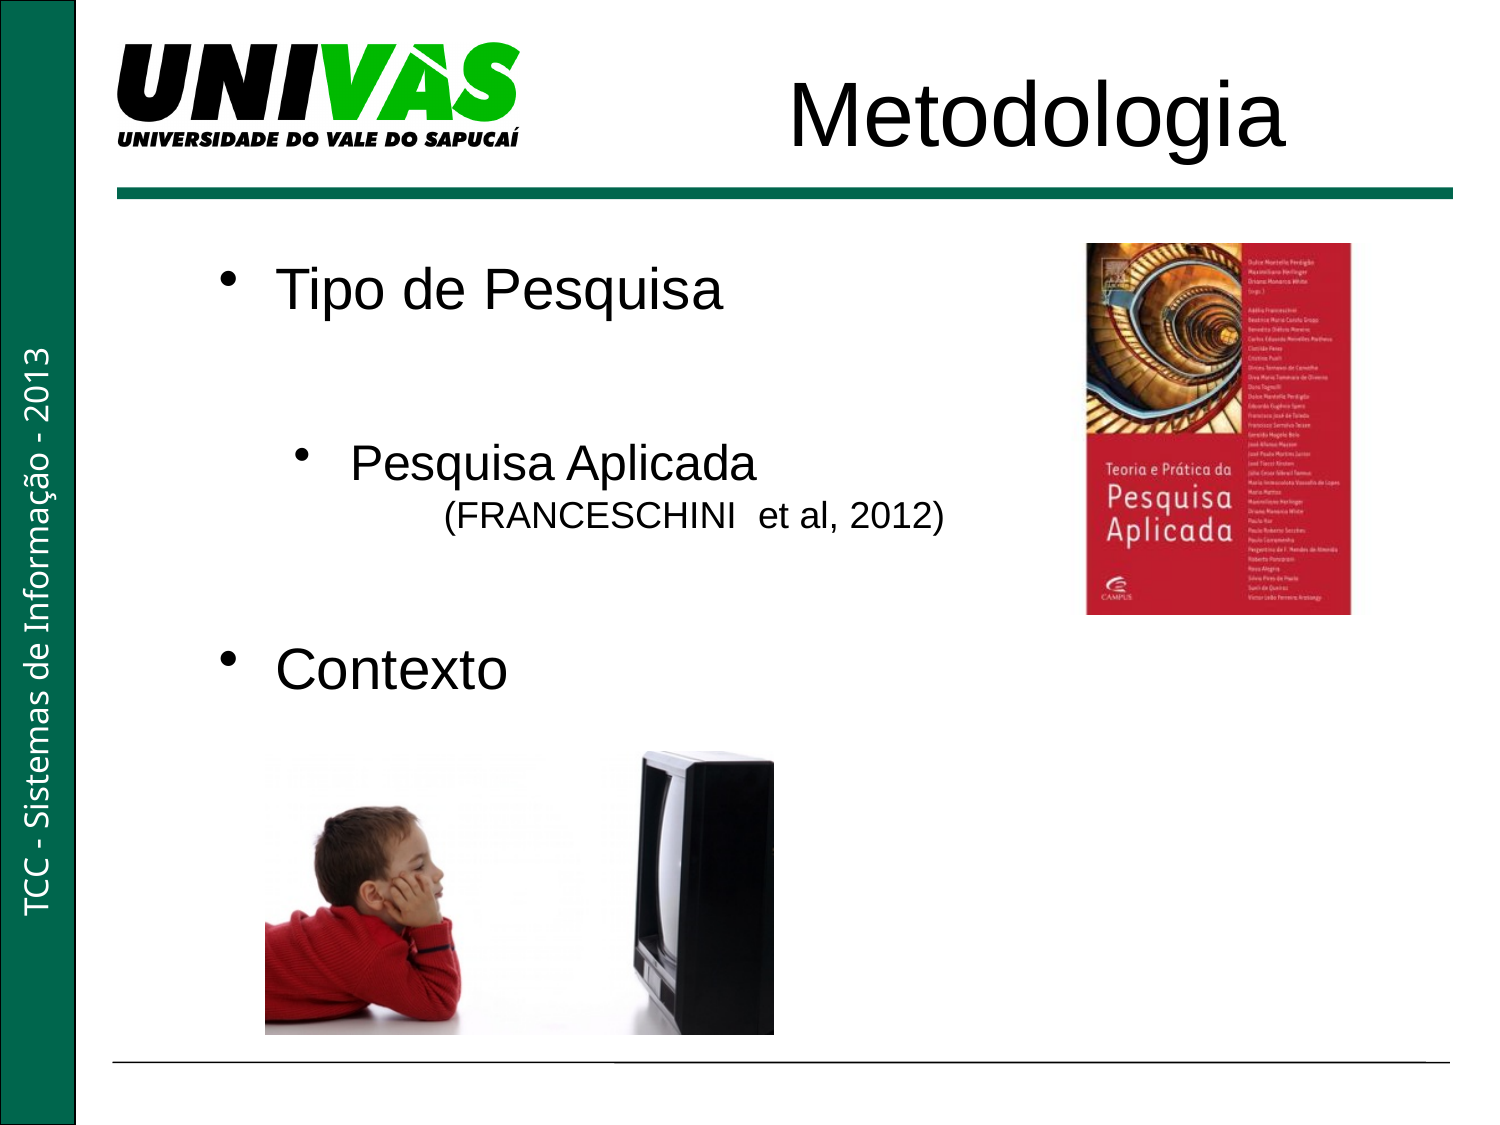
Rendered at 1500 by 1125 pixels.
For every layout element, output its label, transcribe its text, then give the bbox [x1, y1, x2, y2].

picture [1068, 243, 1375, 615]
title Metodologia [574, 35, 1500, 186]
text_box Tipo de Pesquisa Pesquisa Aplicada (FRANCESCHINI et al, 2012) Contexto [128, 243, 1436, 977]
picture [117, 42, 520, 147]
picture [265, 751, 774, 1035]
